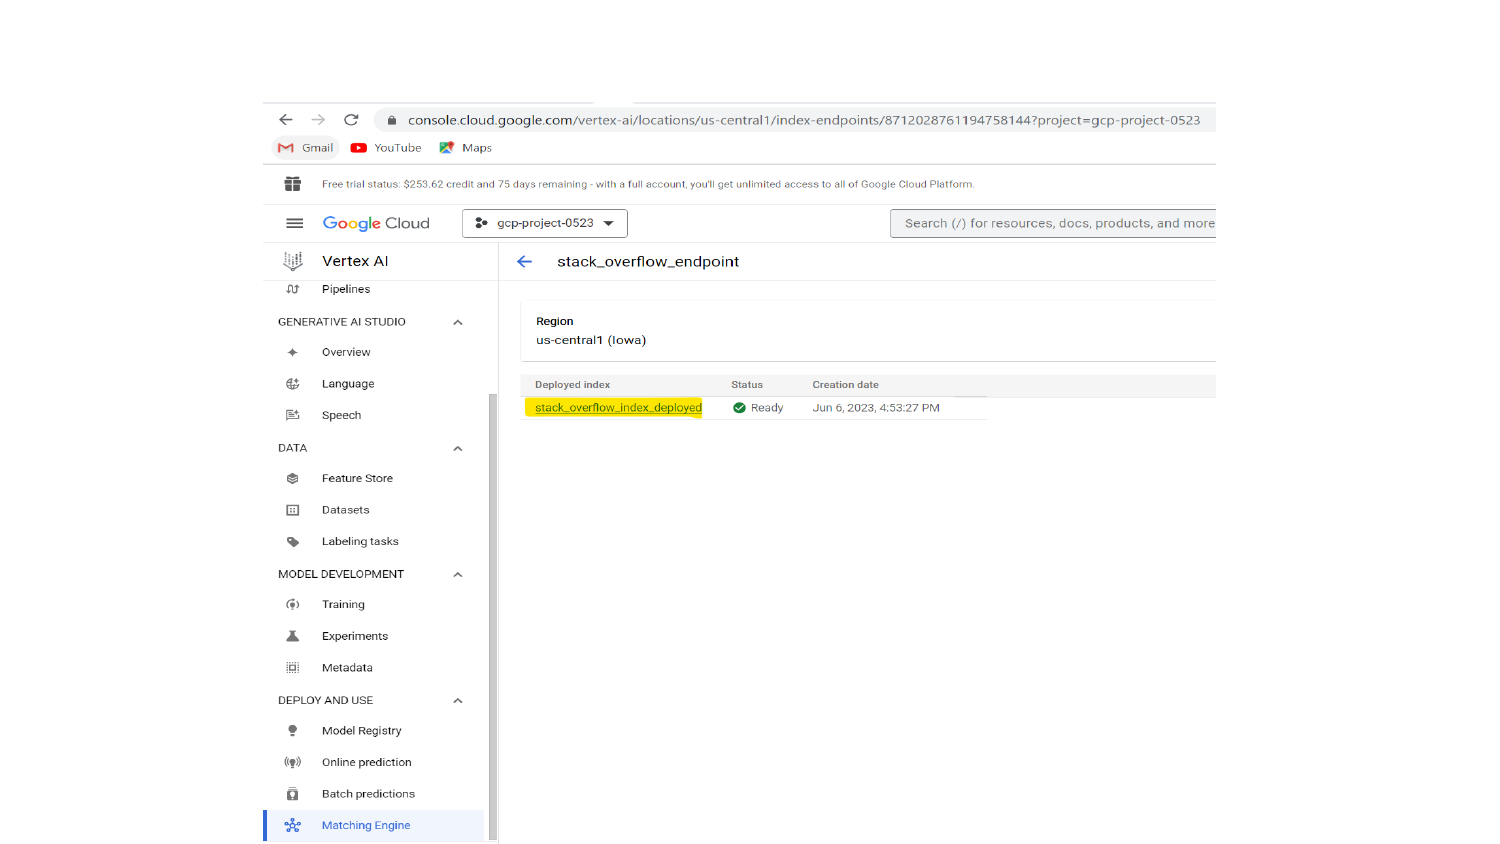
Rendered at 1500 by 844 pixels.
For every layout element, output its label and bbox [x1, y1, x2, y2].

picture [263, 102, 1216, 844]
